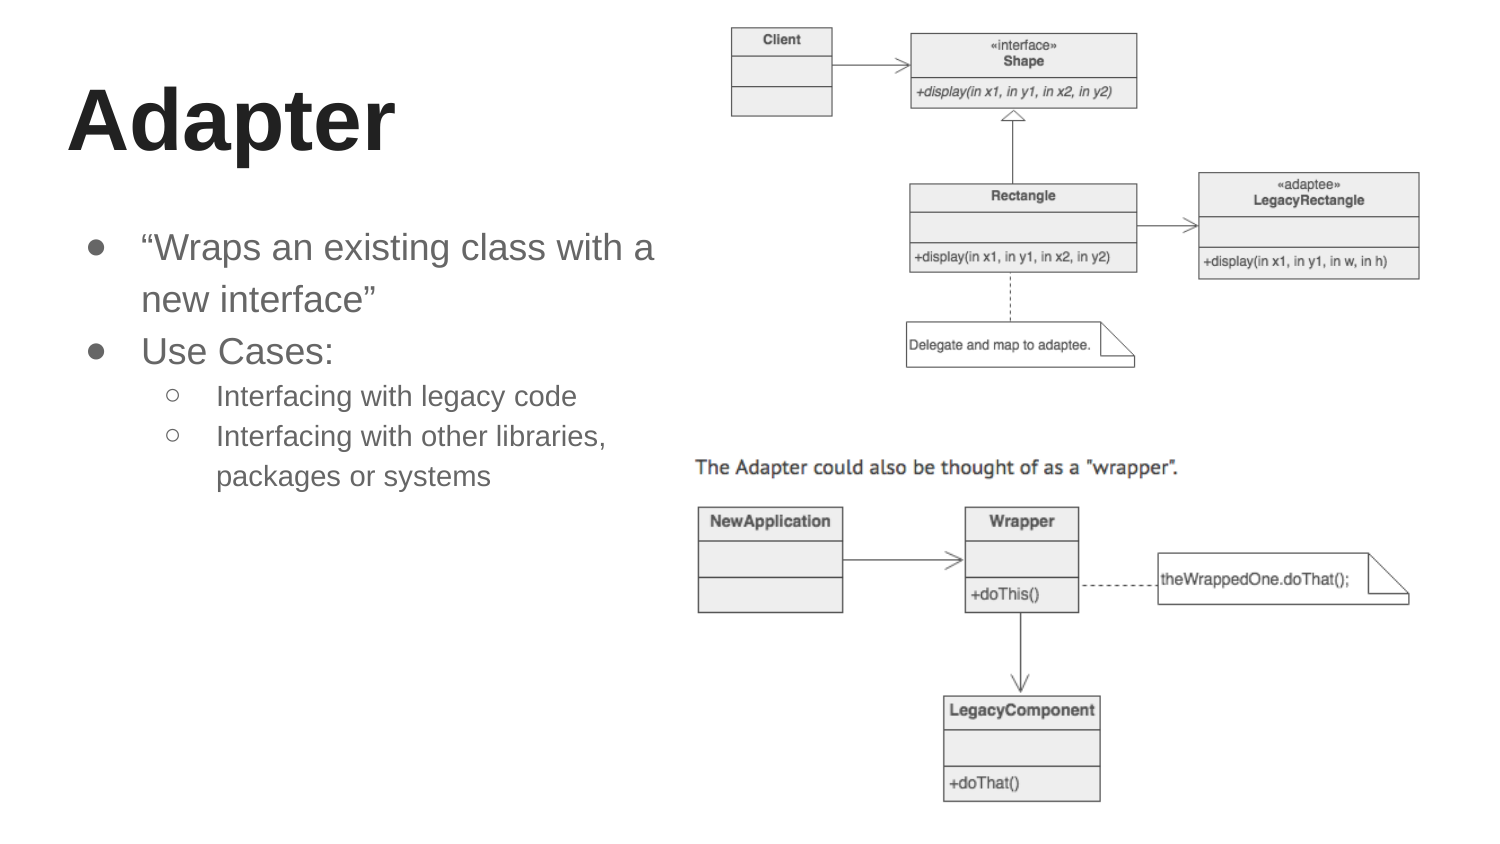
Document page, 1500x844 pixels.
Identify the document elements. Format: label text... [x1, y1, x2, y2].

title Adapter [51, 48, 707, 180]
list “Wraps an existing class with a new interface” Use Cases: Interfacing with legacy code Interfacing with other libraries, packages or systems [51, 201, 722, 750]
picture [675, 438, 1496, 817]
picture [713, 16, 1450, 378]
